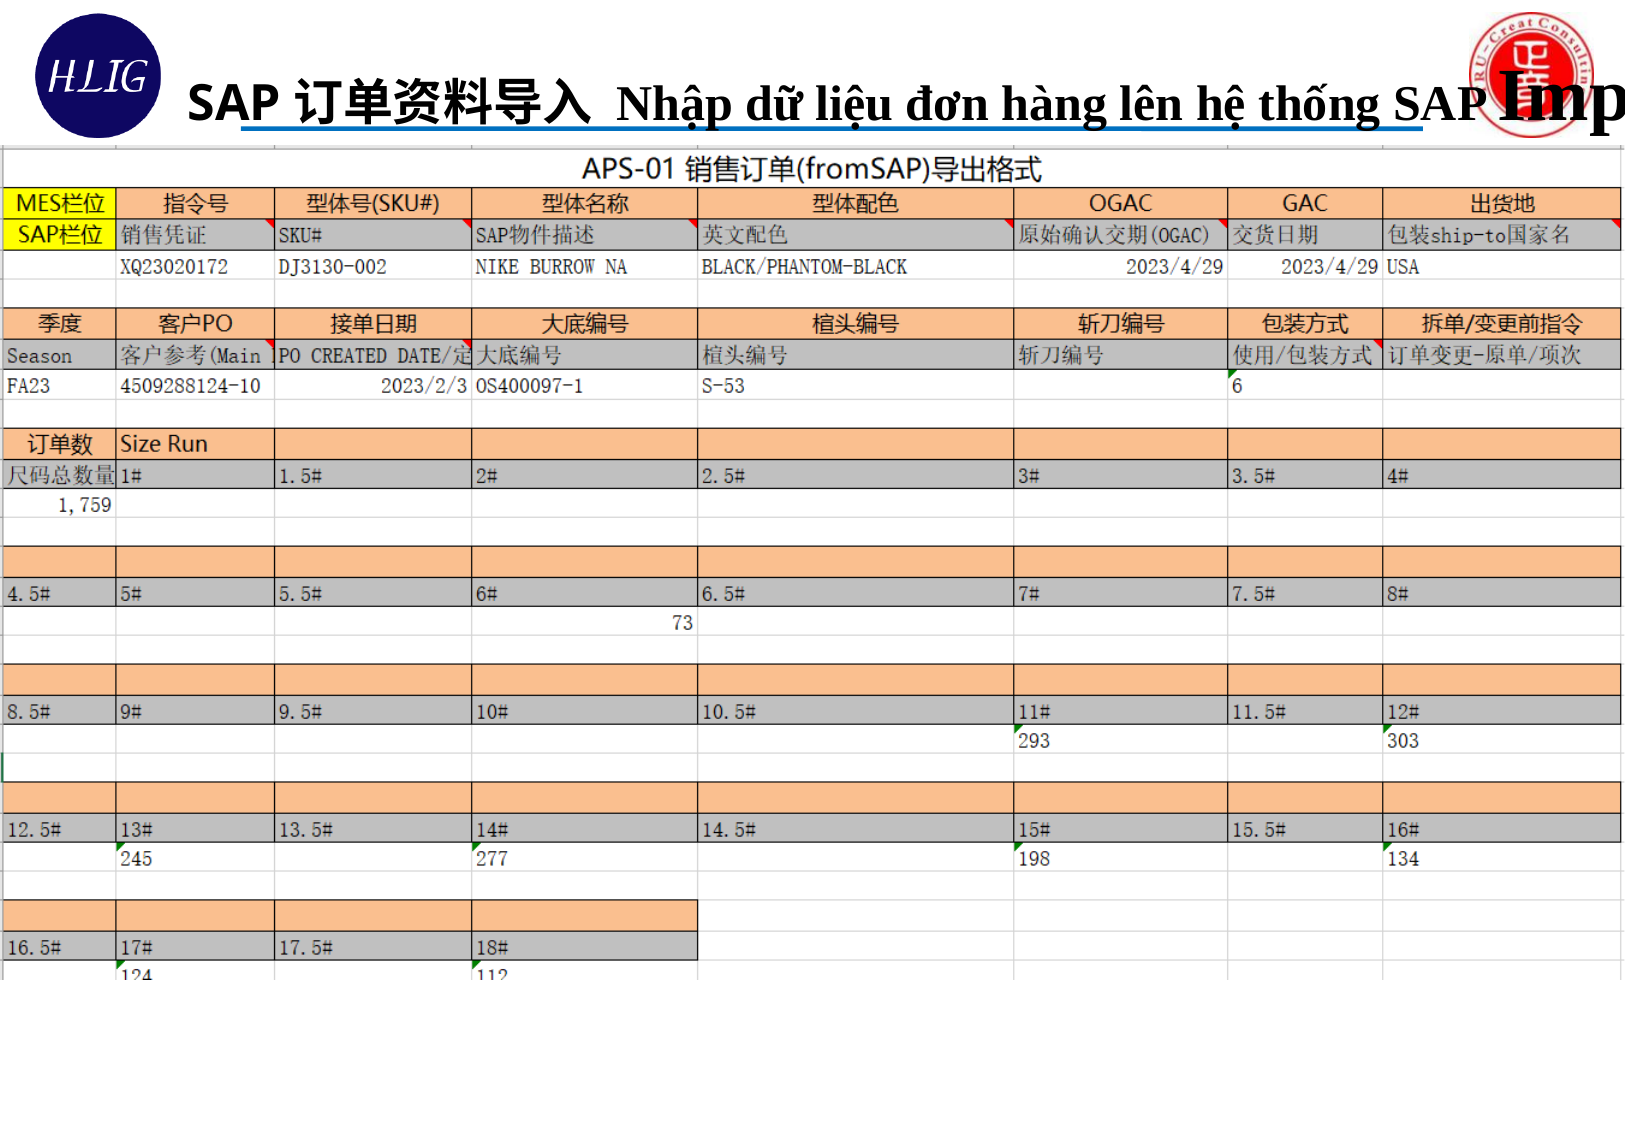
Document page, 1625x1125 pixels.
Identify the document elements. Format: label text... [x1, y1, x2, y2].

text_box SAP订单资料导入 Nhập dữ liệu đơn hàng lên hệ thống SAP Import order data into SAP system [172, 37, 1625, 143]
picture [1469, 12, 1594, 37]
picture [0, 145, 1625, 980]
picture [35, 13, 161, 138]
